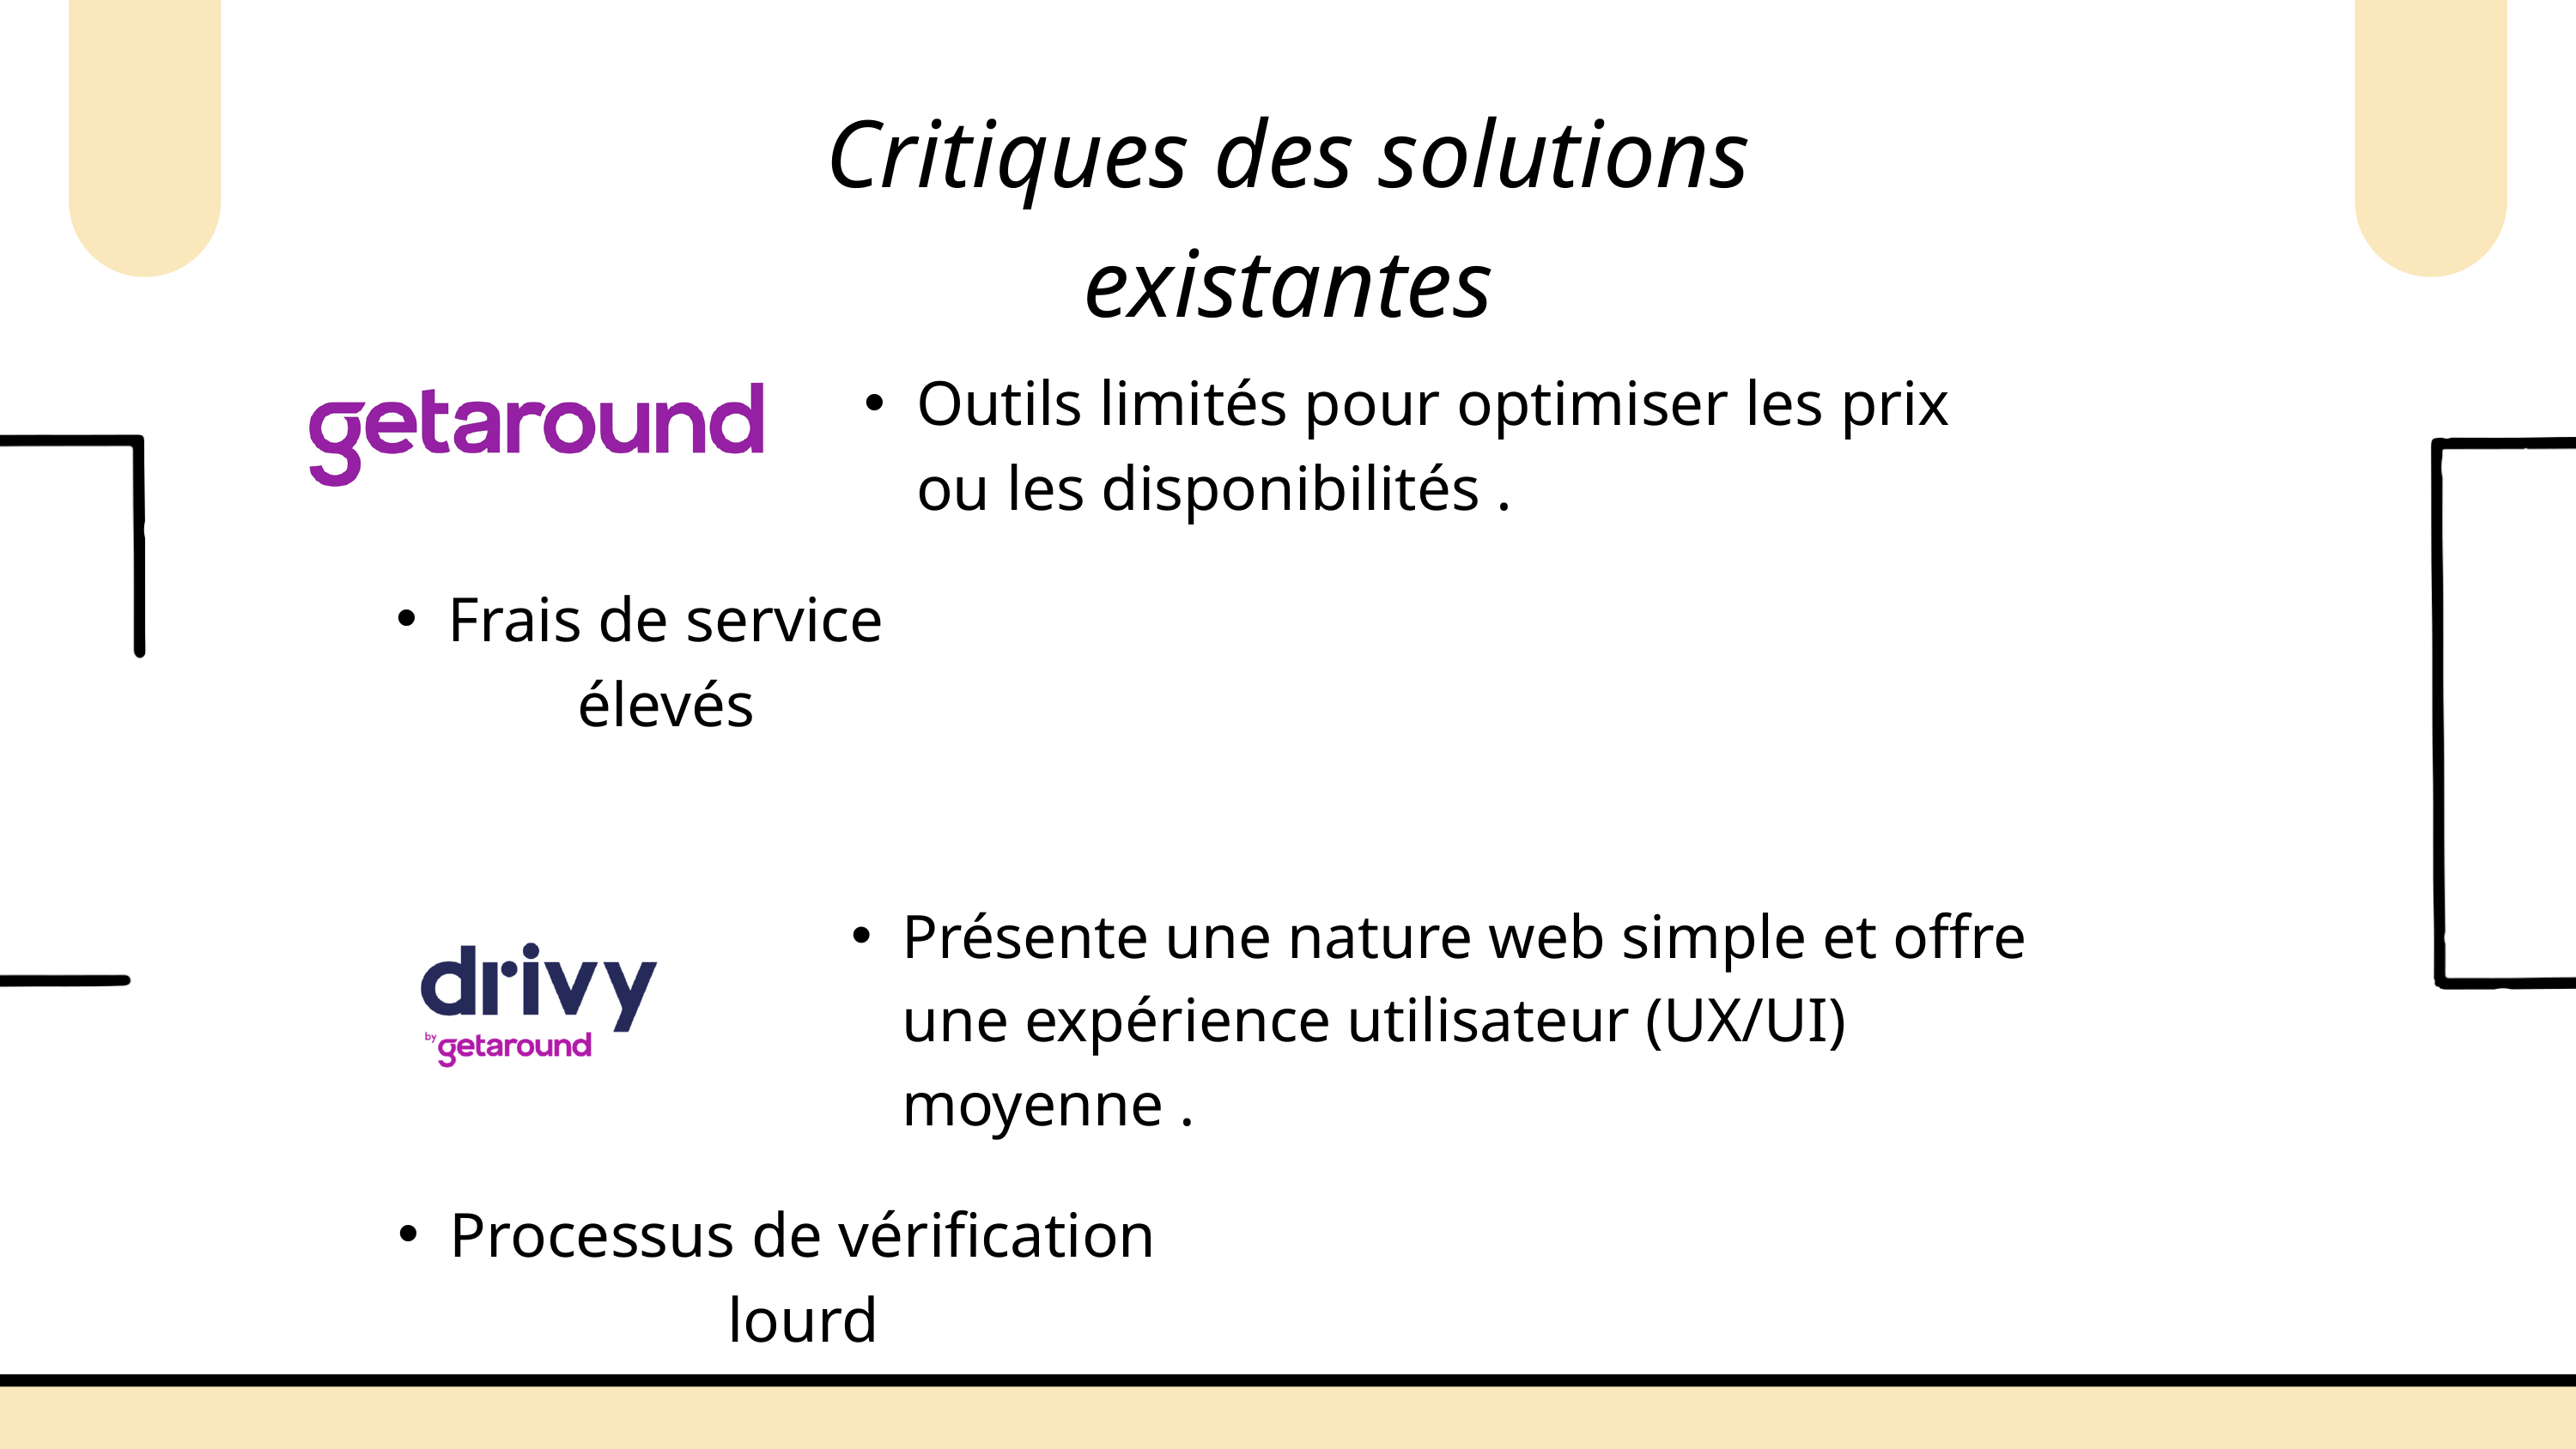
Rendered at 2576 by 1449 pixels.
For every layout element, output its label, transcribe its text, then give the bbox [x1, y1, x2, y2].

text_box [0, 1379, 2576, 1449]
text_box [68, 0, 222, 277]
text_box [2431, 434, 2576, 990]
text_box Processus de vérification lourd [264, 1184, 1239, 1355]
text_box [0, 434, 146, 990]
text_box Frais de service élevés [249, 568, 981, 739]
text_box Outils limités pour optimiser les prix ou les disponibilités . [812, 352, 1963, 524]
text_box Critiques des solutions existantes [613, 76, 1963, 336]
text_box Présente une nature web simple et offre une expérience utilisateur (UX/UI) moyenne . [800, 887, 2081, 1137]
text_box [2354, 0, 2508, 277]
text_box [264, 290, 813, 568]
text_box [264, 861, 813, 1149]
